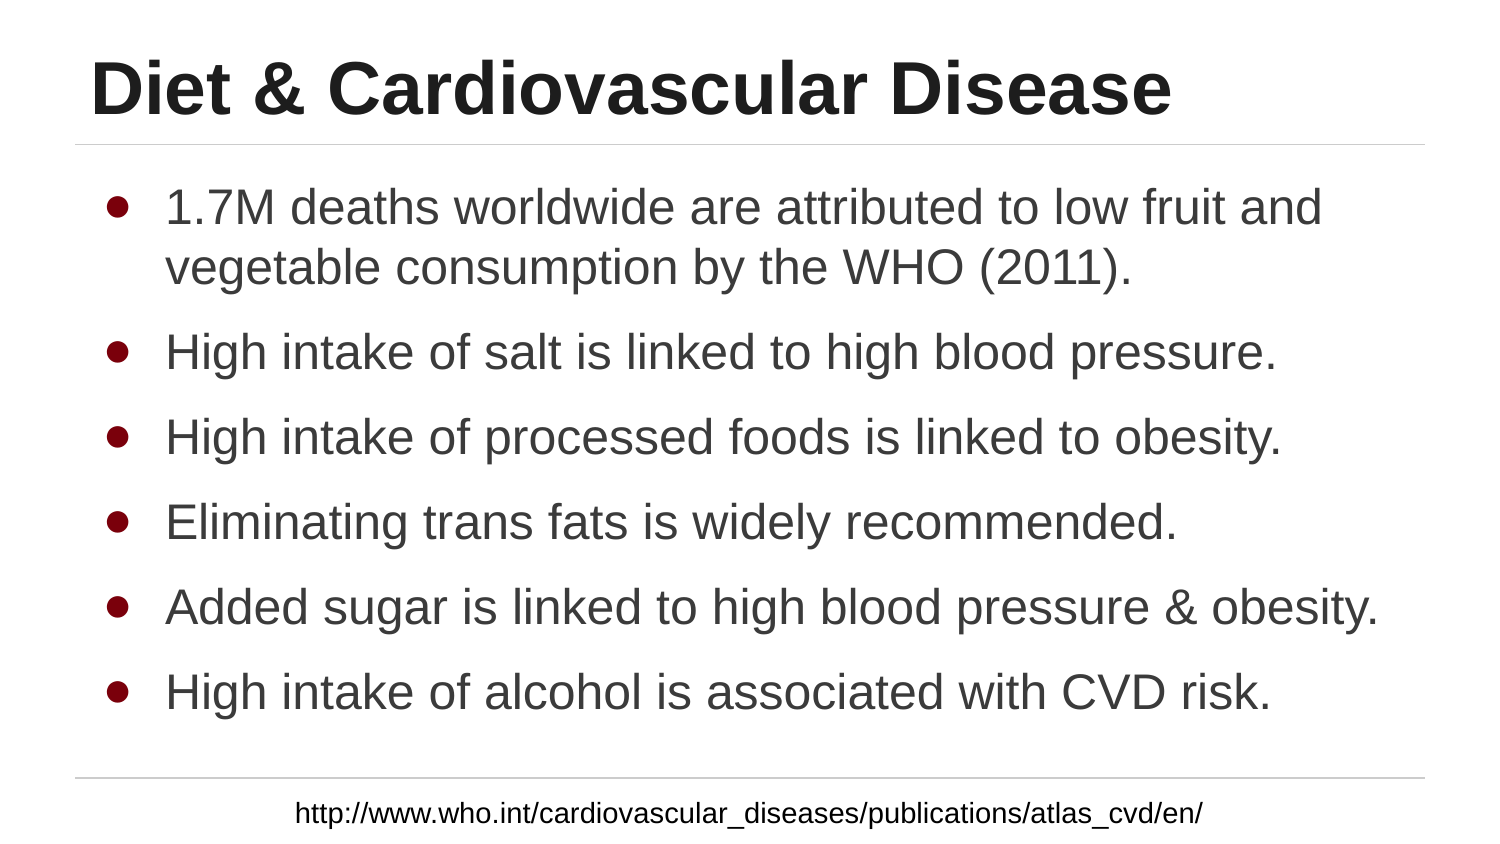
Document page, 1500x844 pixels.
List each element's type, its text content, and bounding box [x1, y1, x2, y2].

text_box http://www.who.int/cardiovascular_diseases/publications/atlas_cvd/en/ [201, 776, 1299, 844]
list 1.7M deaths worldwide are attributed to low fruit and vegetable consumption by the WHO (2011). High intake of salt is linked to high blood pressure. High intake of processed foods is linked to obesity. Eliminating trans fats is widely recommended. Added sugar is linked to high blood pressure & obesity. High intake of alcohol is associated with CVD risk. [75, 159, 1425, 754]
title Diet & Cardiovascular Disease [75, 33, 1294, 145]
